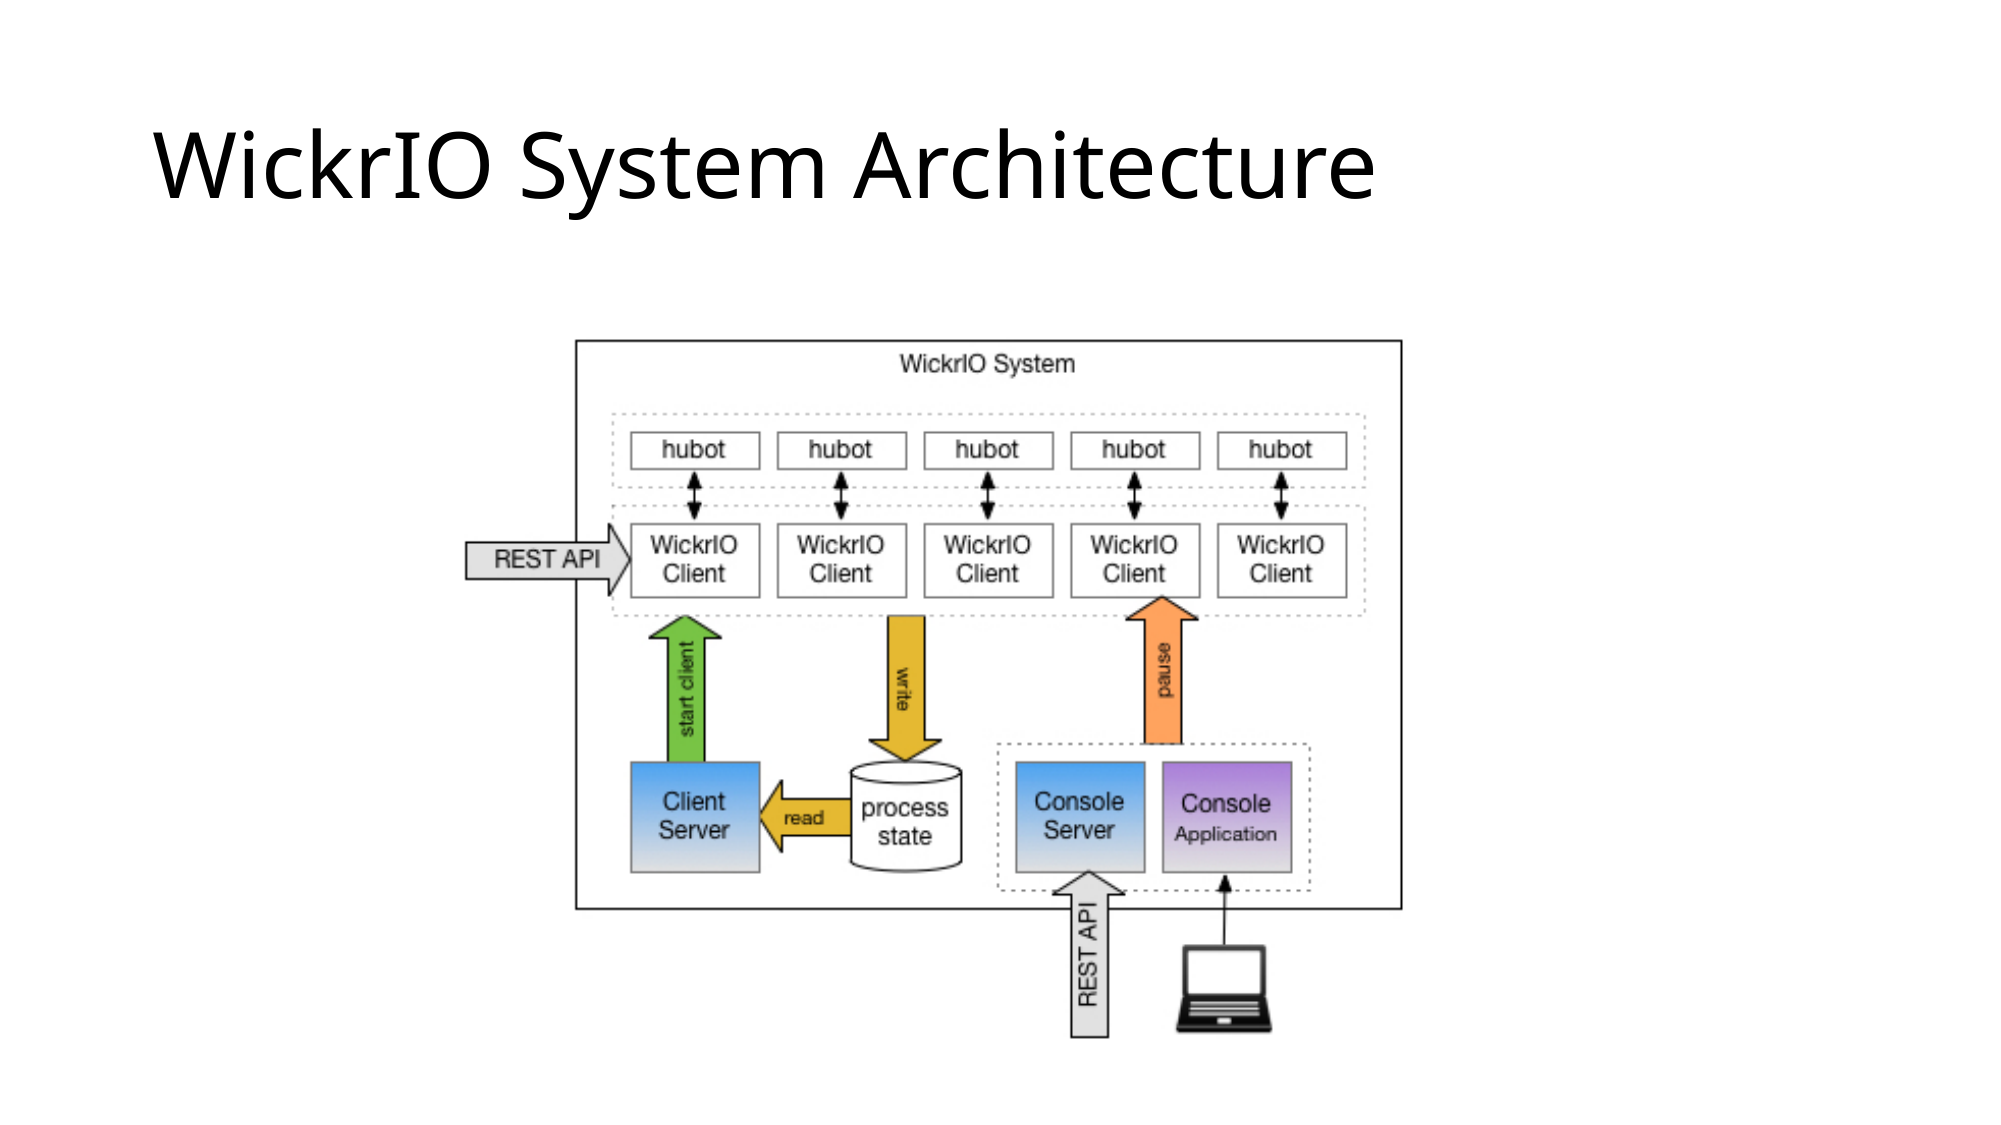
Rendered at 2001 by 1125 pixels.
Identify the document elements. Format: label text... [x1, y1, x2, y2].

picture [429, 322, 1456, 1055]
title WickrIO System Architecture [137, 59, 1863, 278]
